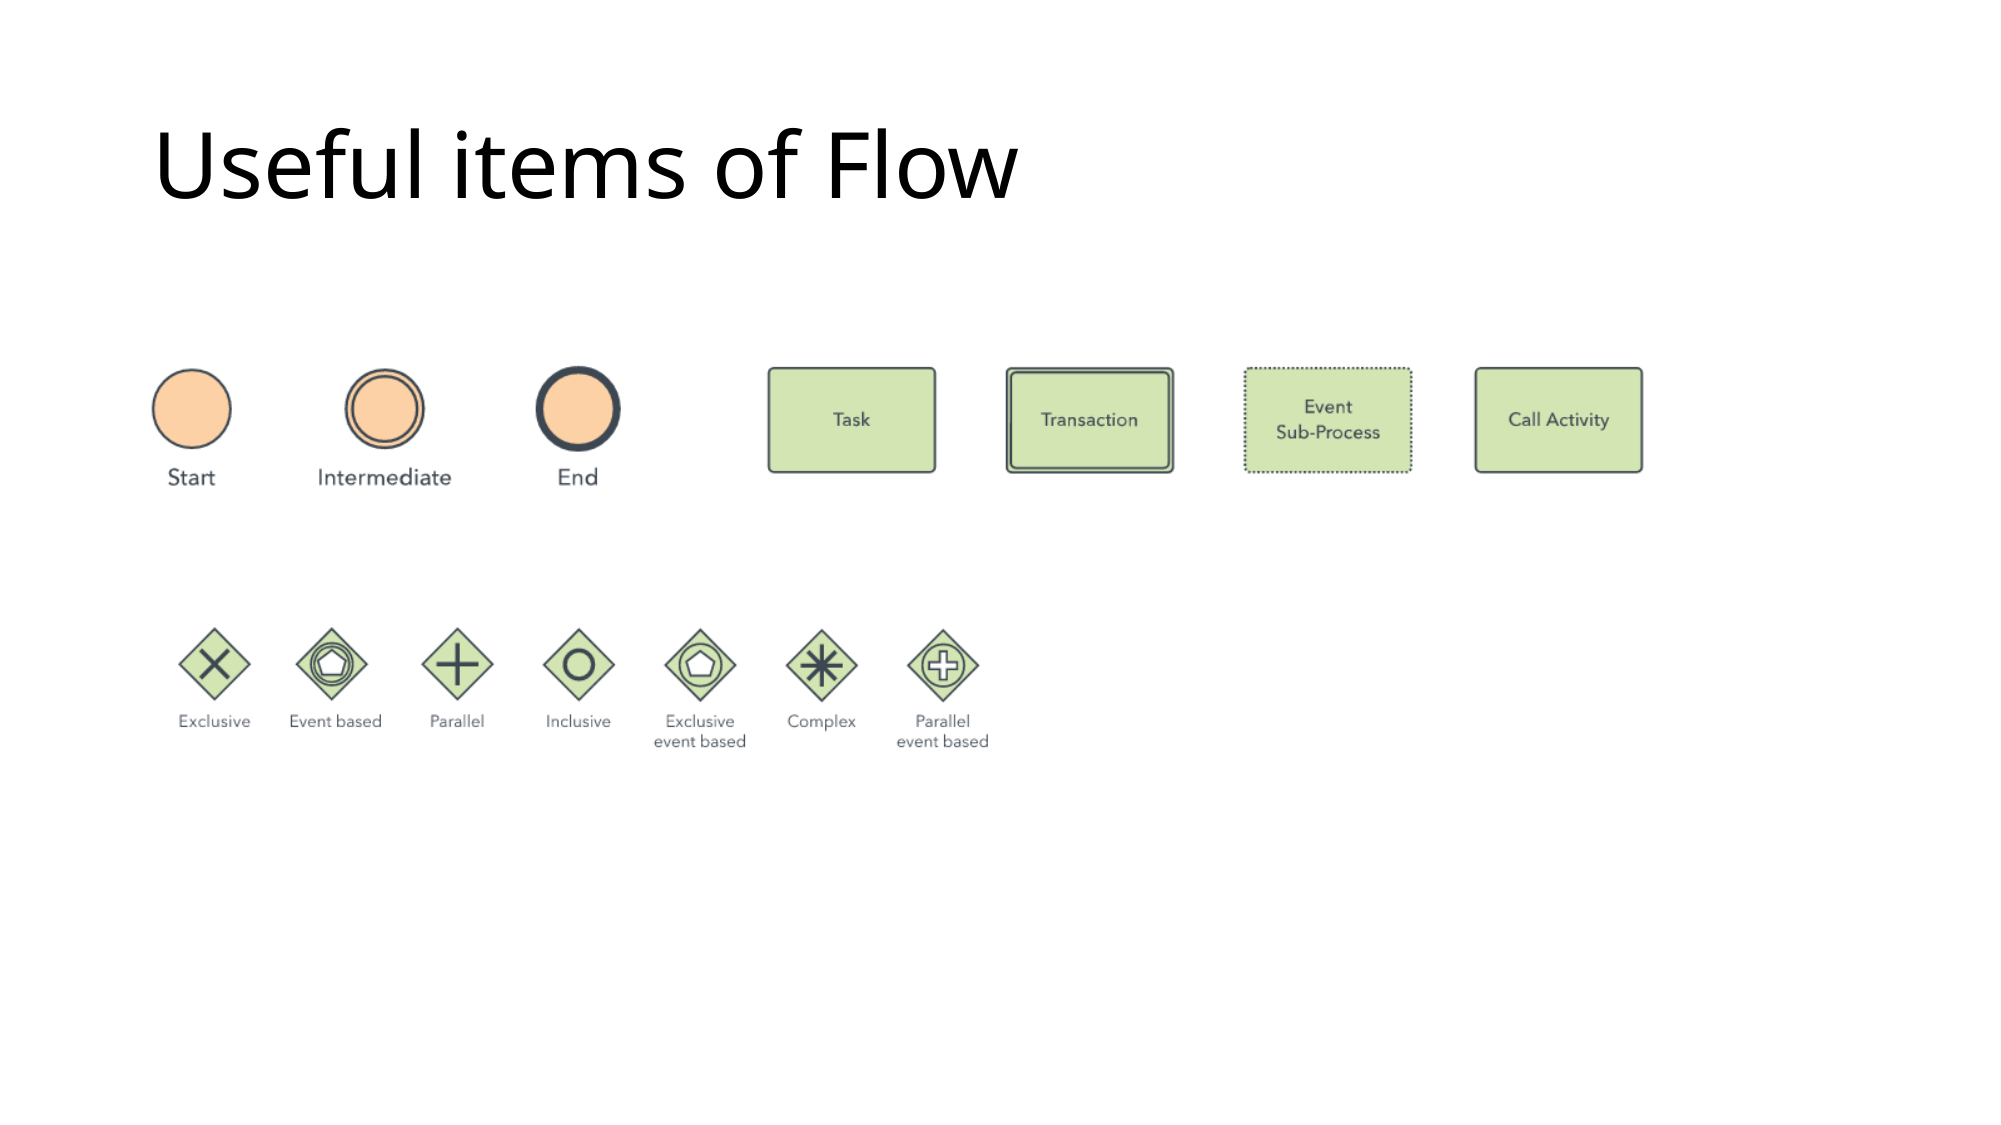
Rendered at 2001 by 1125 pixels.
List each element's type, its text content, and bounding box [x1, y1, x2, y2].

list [88, 317, 706, 531]
title Useful items of Flow [137, 59, 1863, 278]
picture [137, 611, 1043, 770]
picture [752, 331, 1674, 510]
